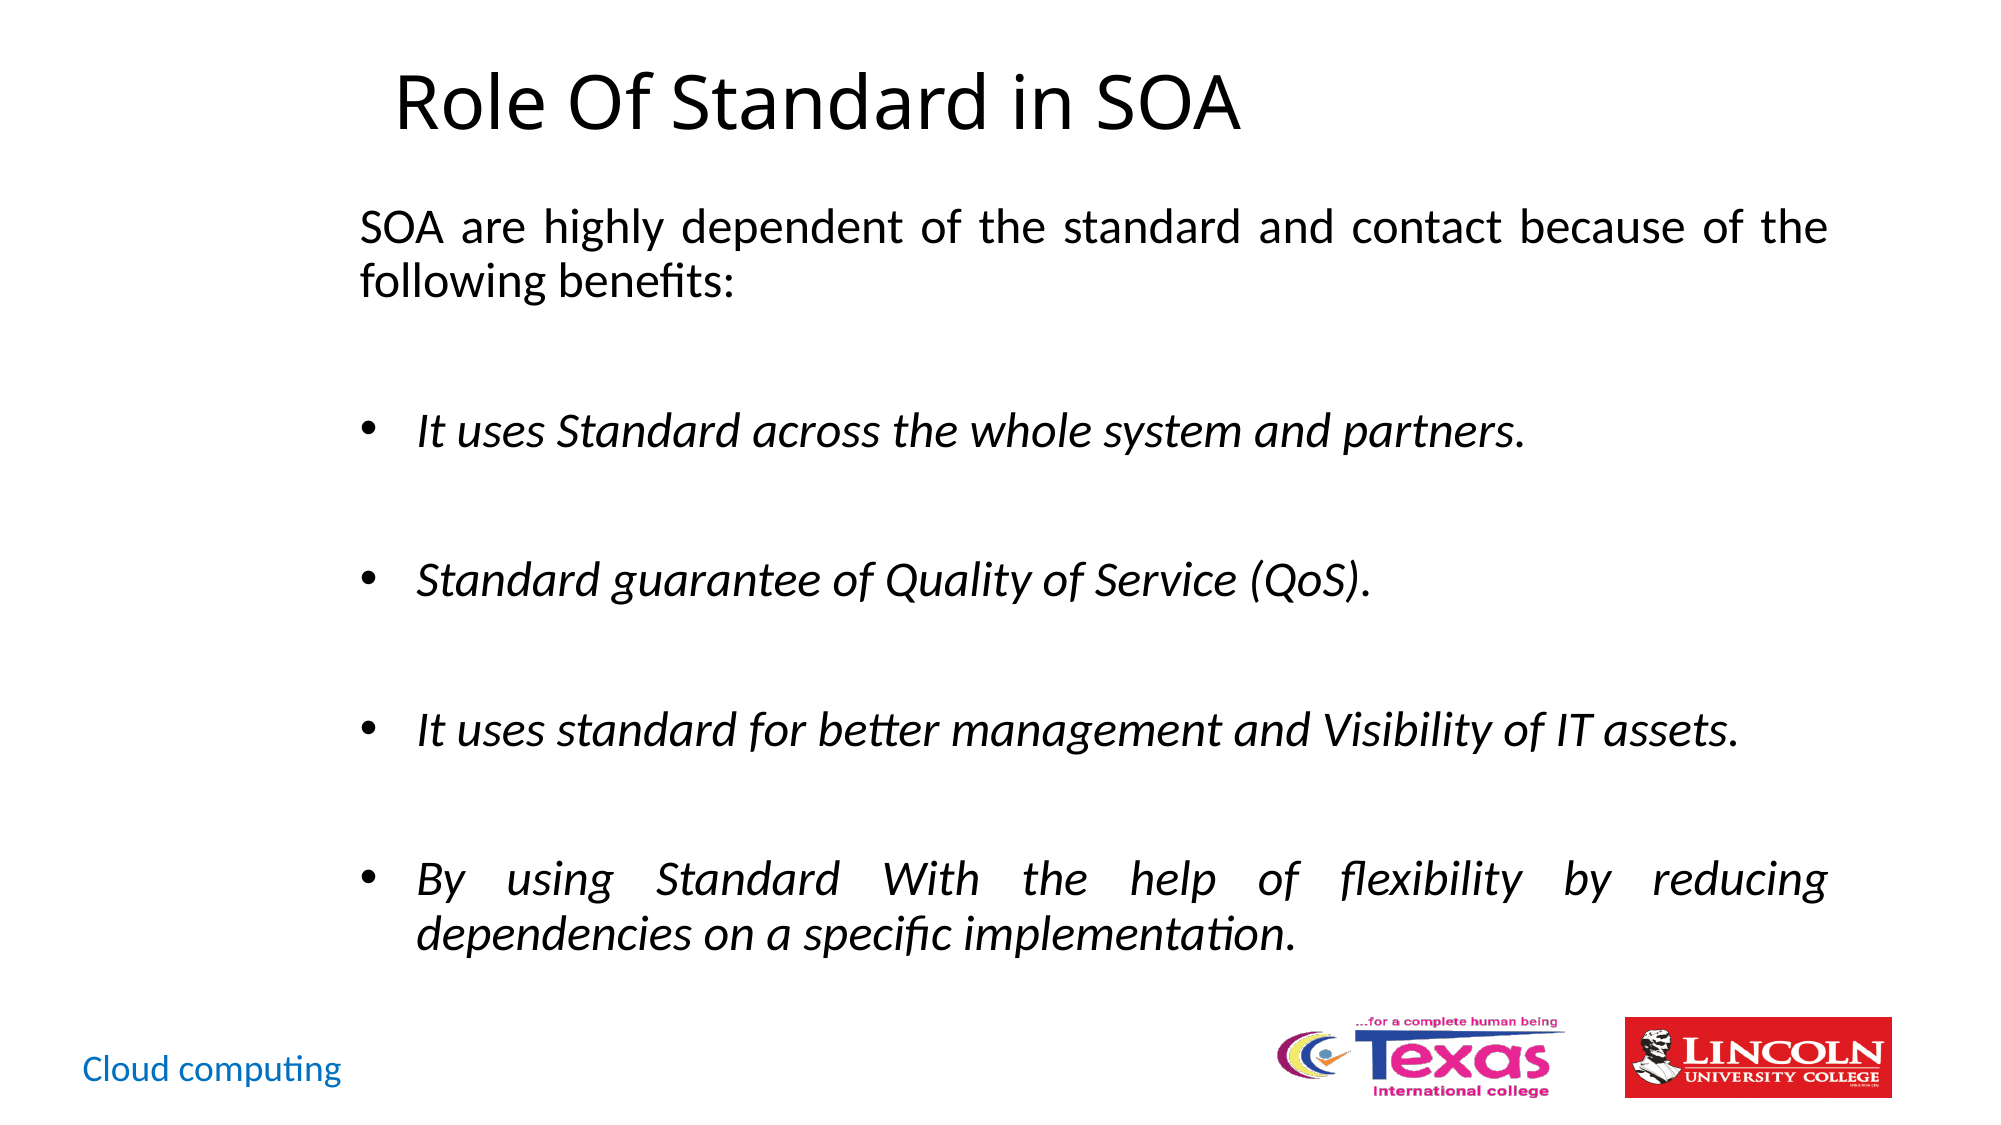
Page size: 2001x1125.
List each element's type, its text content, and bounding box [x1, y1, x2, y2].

picture [1625, 1017, 1892, 1098]
text_box Cloud computing [67, 1036, 523, 1097]
subtitle SOA are highly dependent of the standard and contact because of the following benefits: It uses Standard across the whole system and partners. Standard guarantee of Quality of Service (QoS). It uses standard for better management and Visibility of IT assets. By using Standard With the help of flexibility by reducing dependencies on a specific implementation. [344, 192, 1845, 979]
title Role Of Standard in SOA [67, 18, 1568, 154]
picture [1243, 1017, 1599, 1098]
